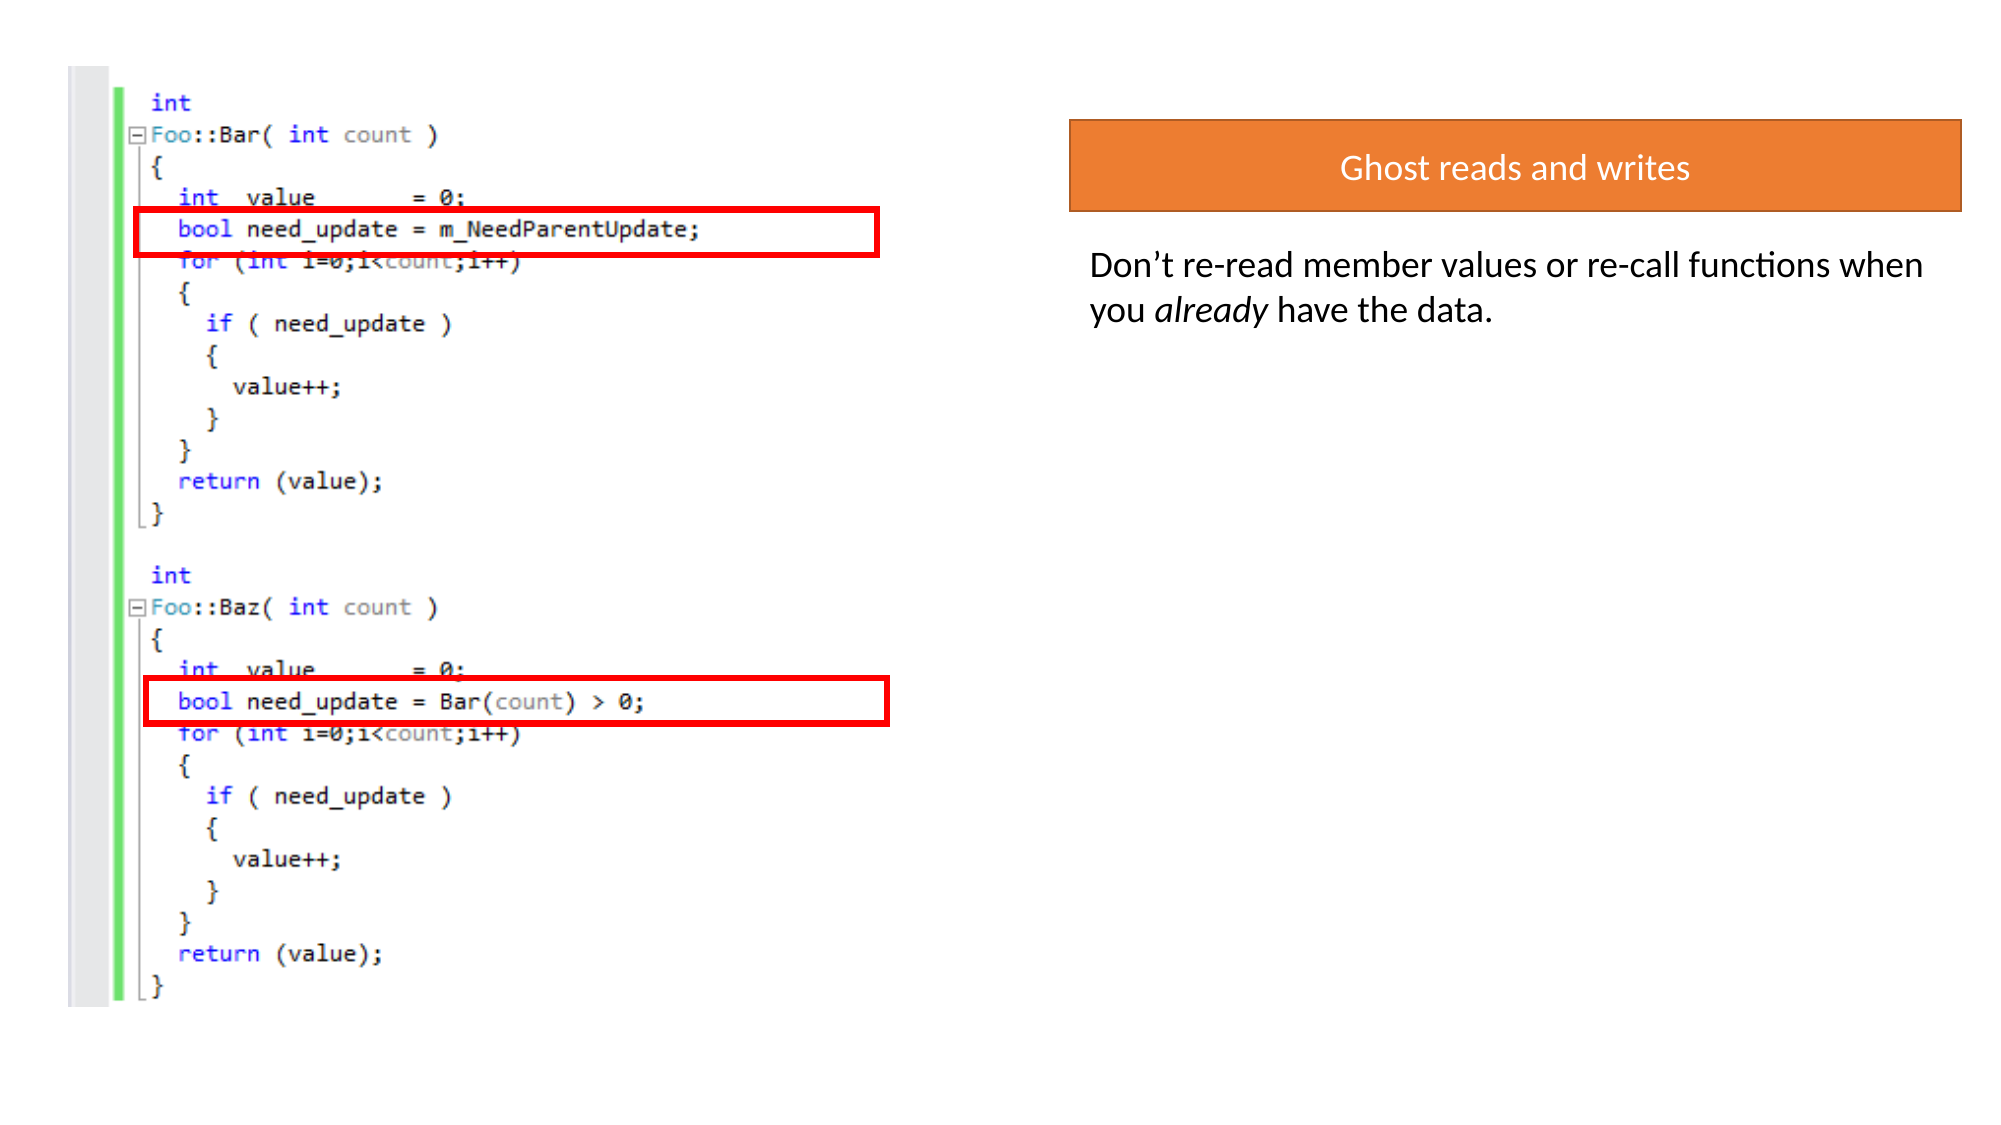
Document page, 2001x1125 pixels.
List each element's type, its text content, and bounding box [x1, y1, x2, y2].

text_box Don’t re-read member values or re-call functions when you already have the data. [1075, 232, 1941, 338]
text_box Ghost reads and writes [1069, 119, 1962, 212]
text_box [877, 677, 888, 725]
picture [67, 66, 877, 1007]
